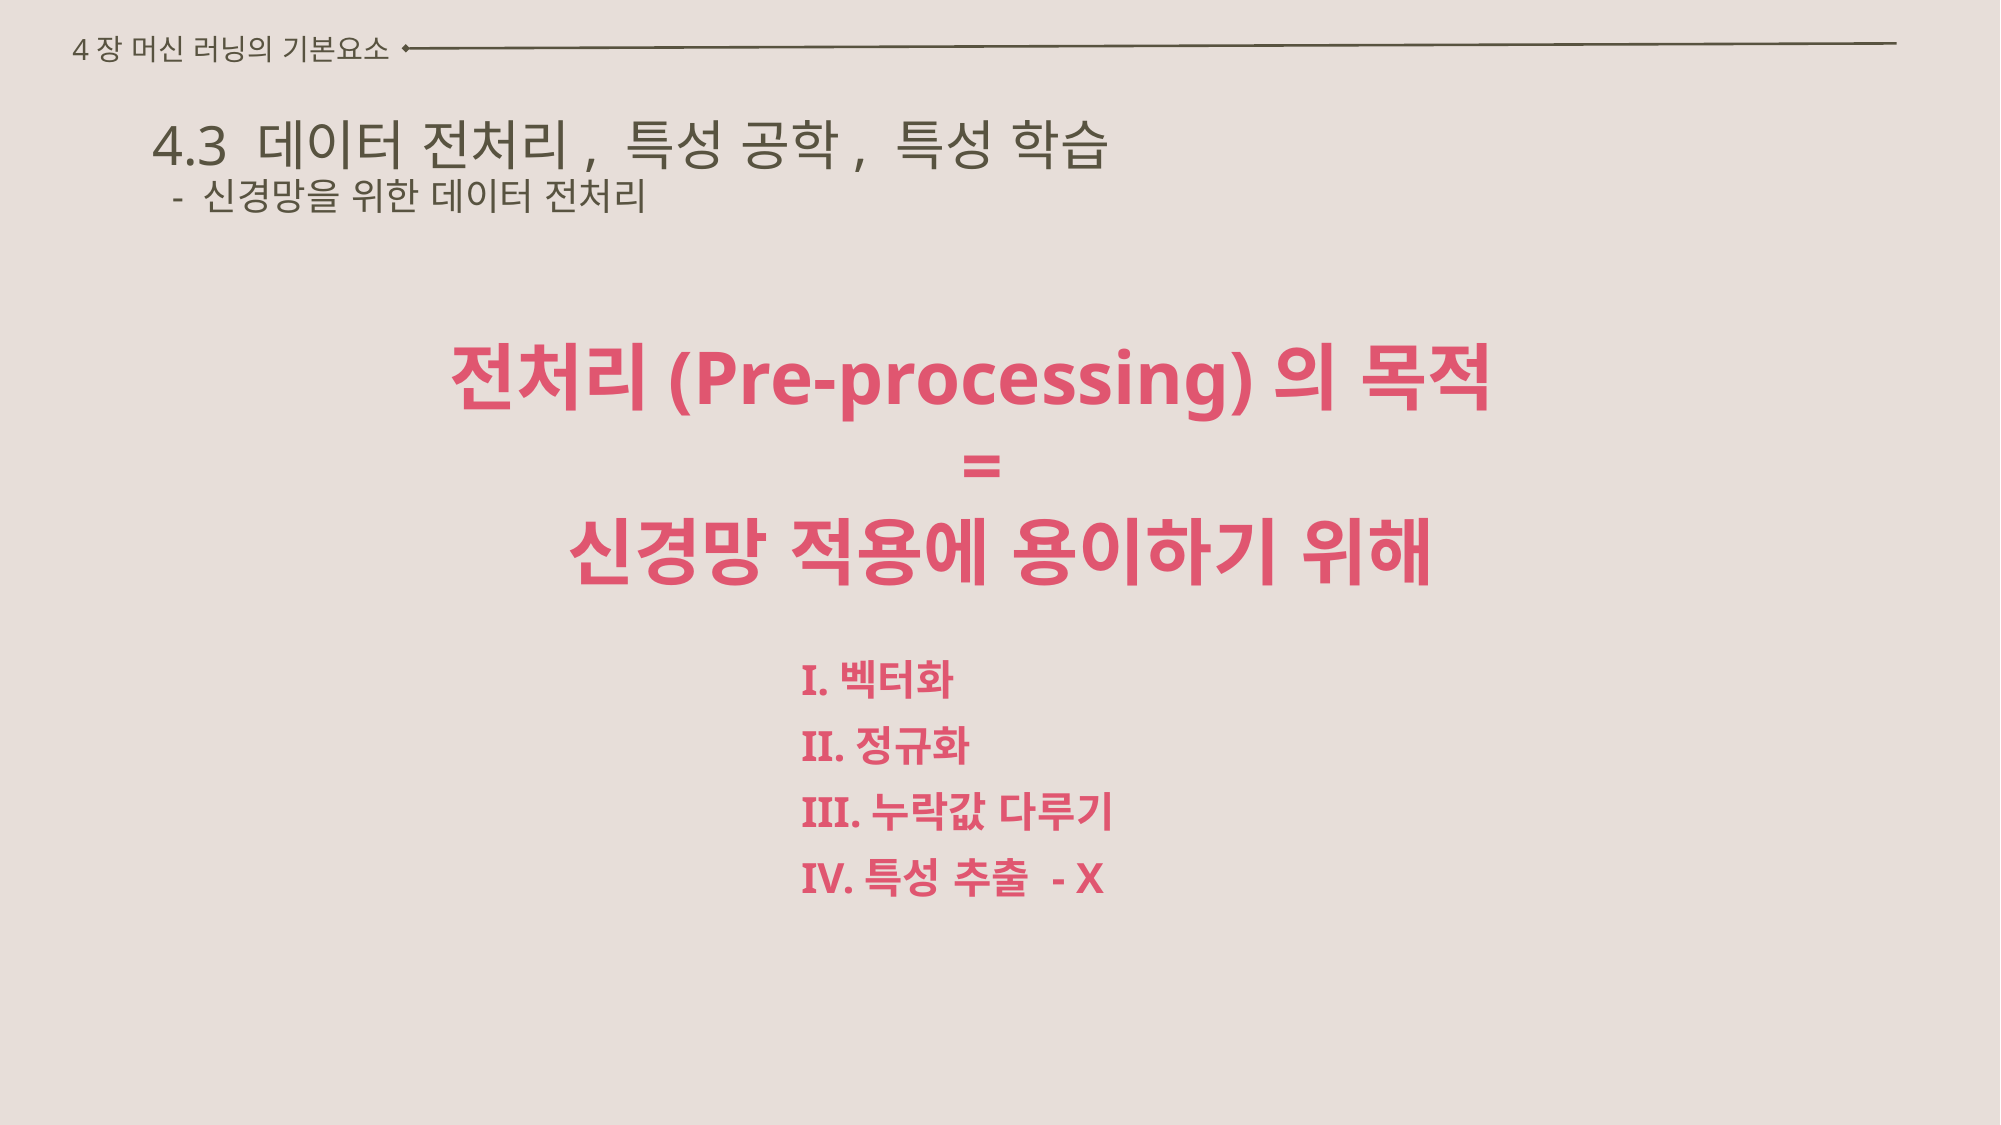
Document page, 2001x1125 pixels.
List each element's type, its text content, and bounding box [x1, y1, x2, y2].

text_box 4장 머신 러닝의 기본요소 [57, 23, 406, 74]
list I.벡터화 II.정규화 III.누락값 다루기 IV.특성 추출 - X [786, 651, 1179, 969]
title 4.3 데이터 전처리, 특성 공학, 특성 학습 - 신경망을 위한 데이터 전처리 [137, 59, 1863, 278]
text_box 전처리(Pre-processing)의 목적 = 신경망 적용에 용이하기 위해 [434, 324, 1531, 602]
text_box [417, 43, 1897, 49]
